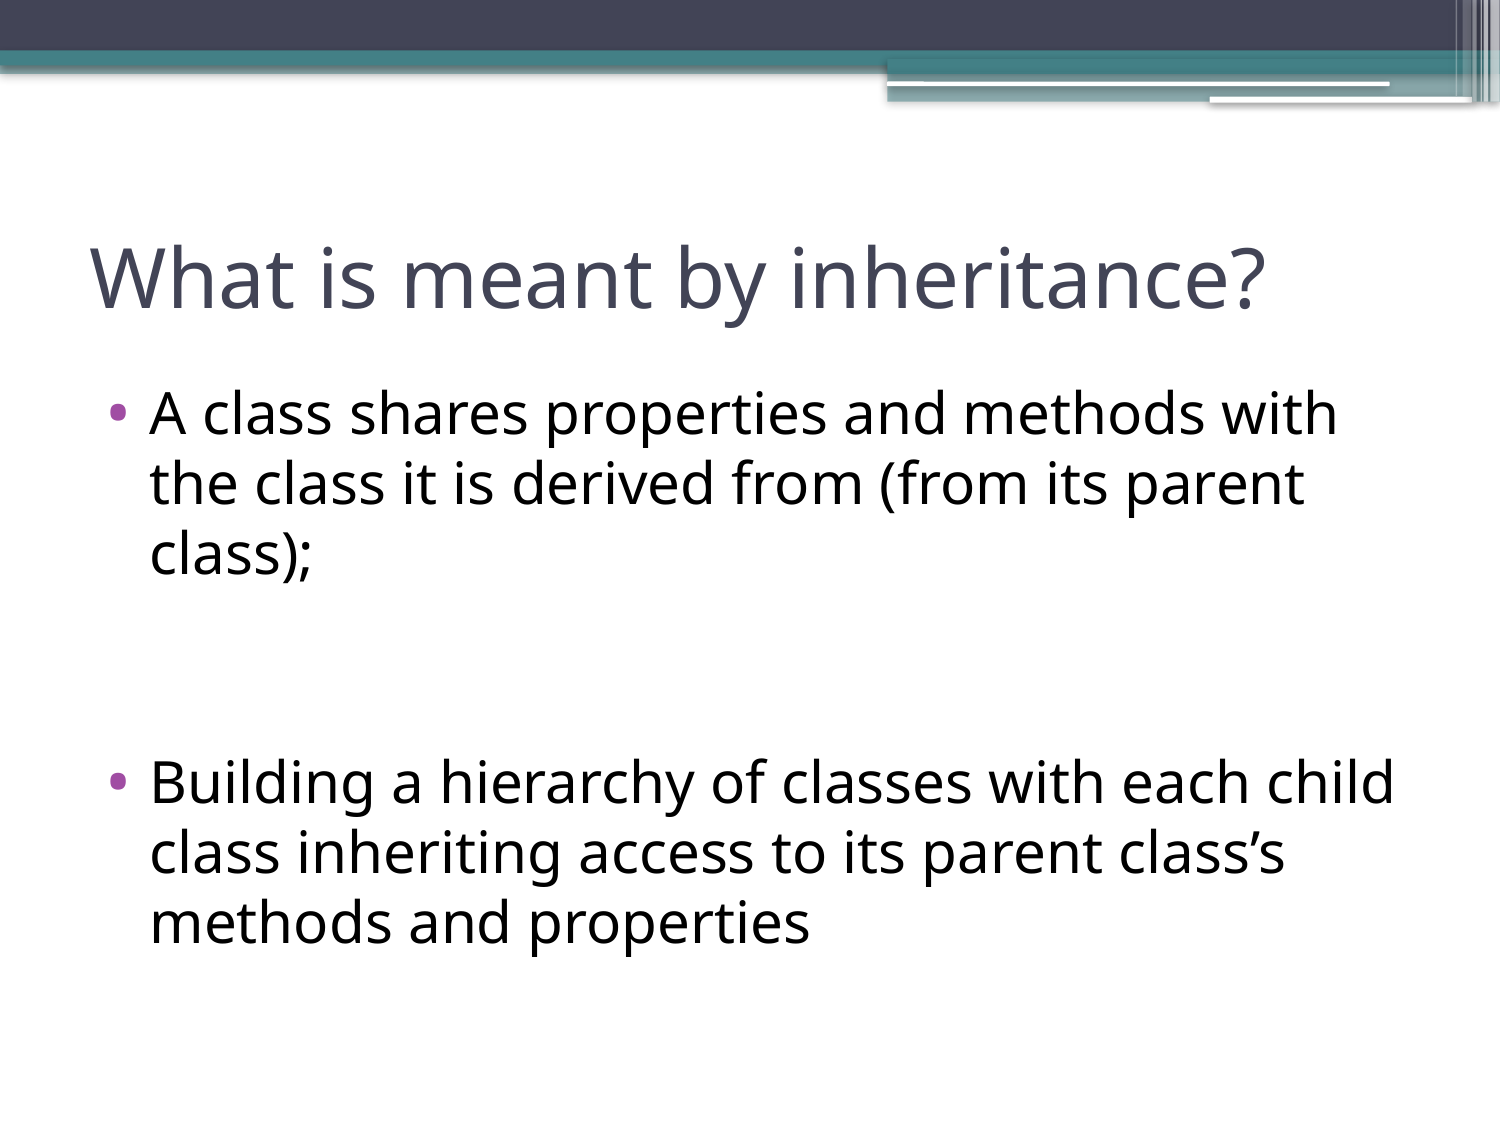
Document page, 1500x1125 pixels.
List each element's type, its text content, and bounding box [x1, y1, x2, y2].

title What is meant by inheritance? [75, 187, 1425, 363]
list A class shares properties and methods with the class it is derived from (from its parent class); Building a hierarchy of classes with each child class inheriting access to its parent class’s methods and properties [75, 368, 1425, 1079]
